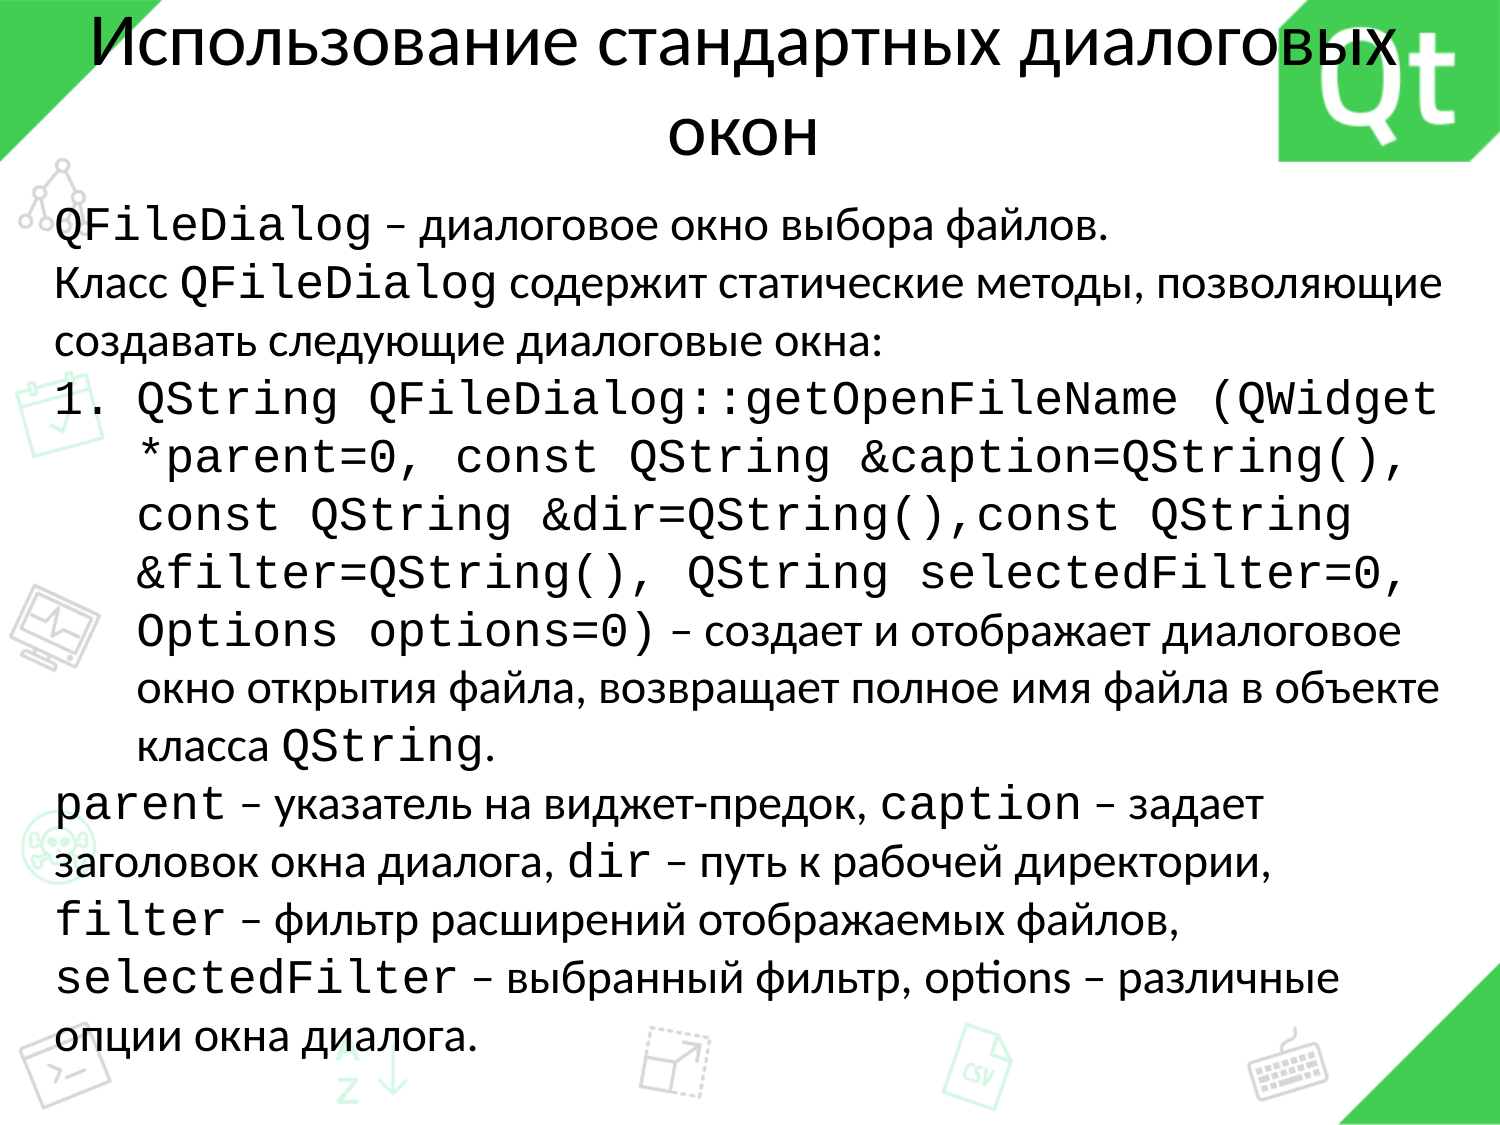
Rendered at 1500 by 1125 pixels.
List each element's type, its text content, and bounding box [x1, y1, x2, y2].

picture [0, 0, 1500, 1125]
list QFileDialog – диалоговое окно выбора файлов. Класс QFileDialog содержит статические методы, позволяющие создавать следующие диалоговые окна: QString QFileDialog::getOpenFileName (QWidget *parent=0, const QString &caption=QString(), const QString &dir=QString(),const QString &filter=QString(), QString selectedFilter=0, Options options=0) – создает и отображает диалоговое окно открытия файла, возвращает полное имя файла в объекте класса QString. parent – указатель на виджет-предок, caption – задает заголовок окна диалога, dir – путь к рабочей директории, filter – фильтр расширений отображаемых файлов, selectedFilter – выбранный фильтр, options – различные опции окна диалога. [39, 184, 1461, 1083]
title Использование стандартных диалоговых окон [64, 0, 1424, 161]
